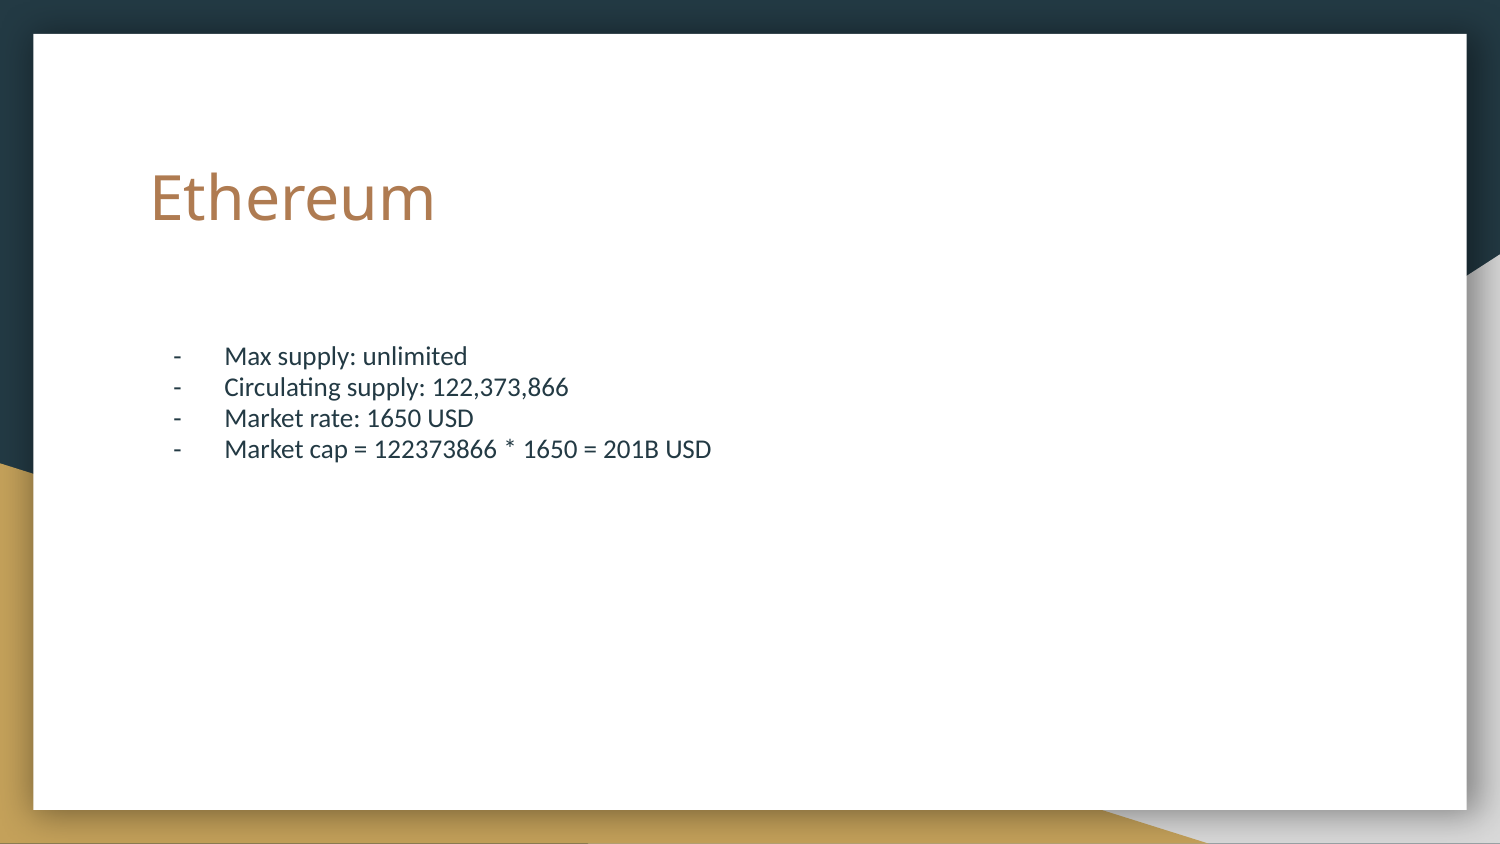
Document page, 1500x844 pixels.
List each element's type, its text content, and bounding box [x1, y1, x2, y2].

list Max supply: unlimited Circulating supply: 122,373,866 Market rate: 1650 USD Market cap = 122373866 * 1650 = 201B USD [134, 326, 1366, 729]
title Ethereum [134, 138, 1366, 296]
